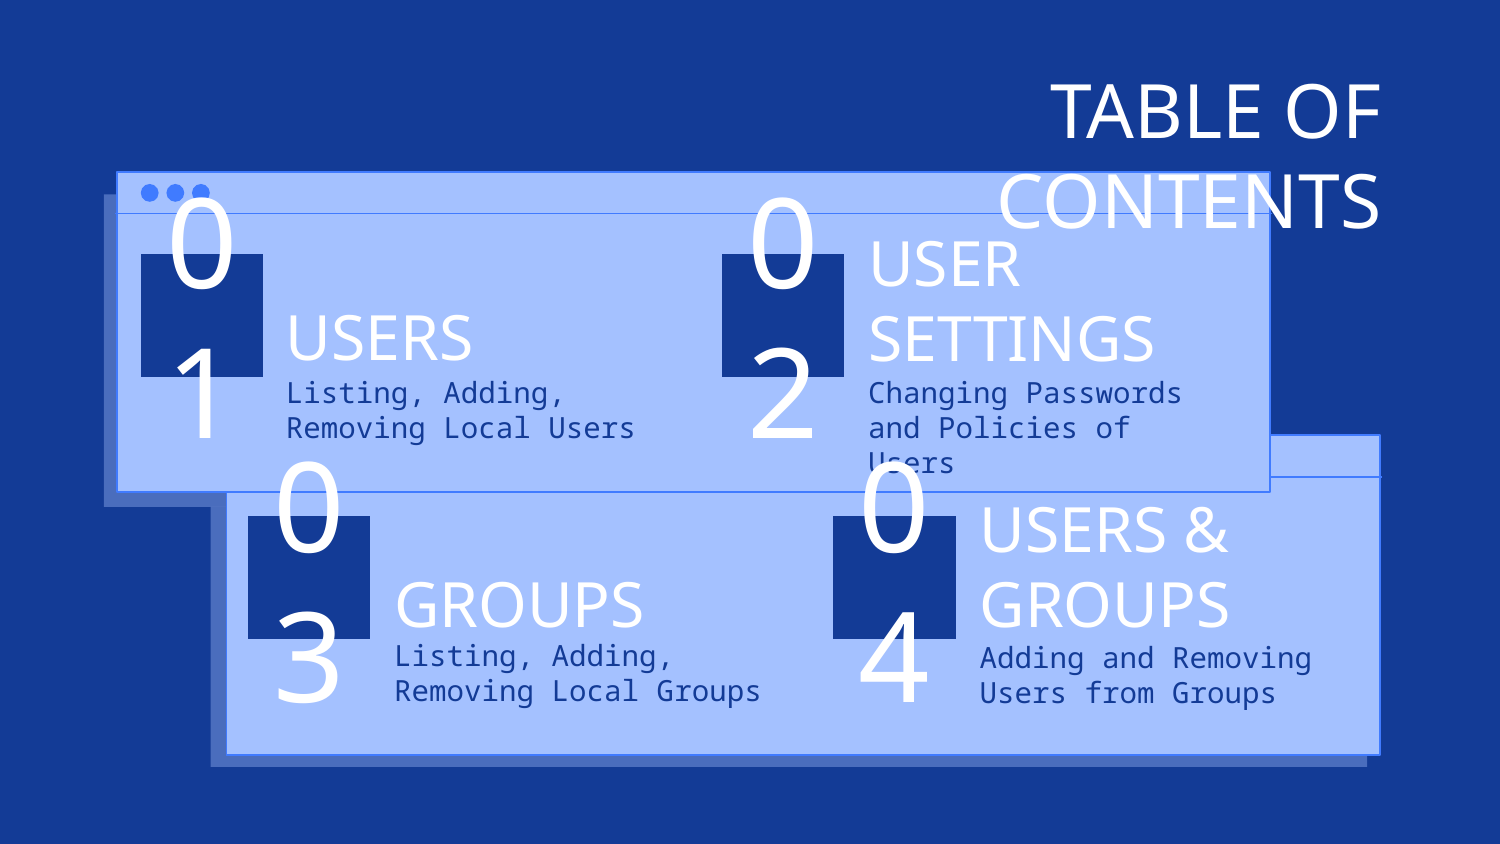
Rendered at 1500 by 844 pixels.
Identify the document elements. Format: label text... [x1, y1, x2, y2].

title USER SETTINGS [865, 293, 1223, 359]
subtitle Listing, Adding, Removing Local Users [270, 359, 654, 453]
title 02 [701, 266, 865, 362]
title USERS [273, 293, 641, 359]
subtitle Listing, Adding, Removing Local Groups [379, 622, 778, 717]
text_box [140, 253, 264, 266]
subtitle Adding and Removing Users from Groups [964, 624, 1364, 719]
text_box [721, 362, 845, 377]
text_box [721, 253, 845, 266]
text_box [247, 625, 371, 639]
title 01 [131, 266, 273, 362]
text_box [833, 516, 956, 530]
title 04 [823, 530, 966, 626]
title 03 [245, 529, 373, 625]
text_box [833, 626, 956, 639]
title USERS & GROUPS [966, 560, 1334, 624]
subtitle Changing Passwords and Policies of Users [853, 359, 1244, 453]
text_box [140, 362, 264, 377]
title TABLE OF CONTENTS [711, 48, 1397, 155]
title GROUPS [379, 560, 815, 655]
text_box [247, 516, 371, 529]
